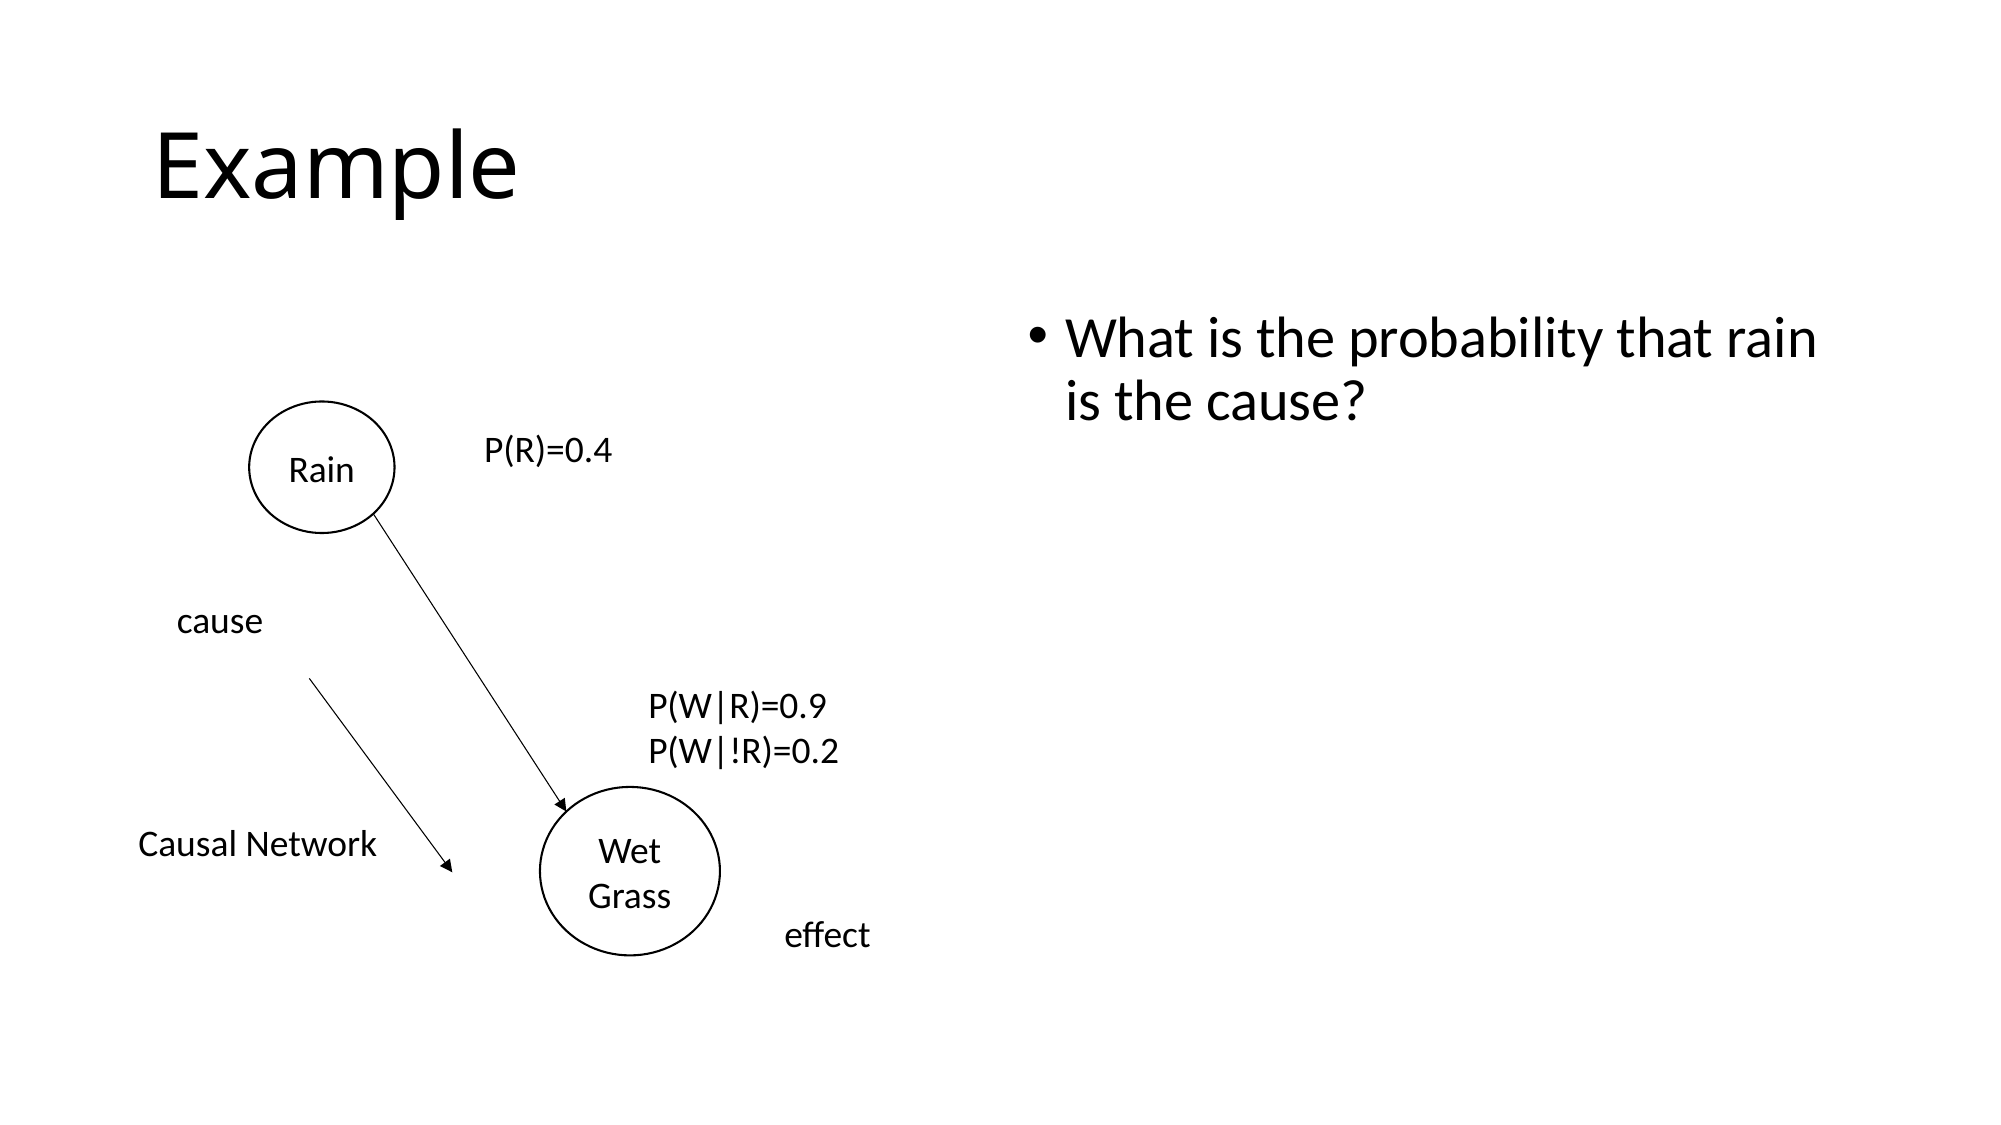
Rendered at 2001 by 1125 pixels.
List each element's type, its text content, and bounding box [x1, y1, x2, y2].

text_box cause [162, 588, 279, 649]
text_box Rain [248, 400, 396, 535]
text_box effect [769, 902, 886, 962]
text_box Causal Network [123, 811, 309, 872]
text_box Wet Grass [538, 785, 721, 957]
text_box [373, 513, 567, 812]
text_box P(W|R)=0.9 P(W|!R)=0.2 [633, 673, 855, 779]
title Example [137, 59, 1863, 278]
text_box P(R)=0.4 [469, 417, 628, 478]
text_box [309, 678, 453, 873]
